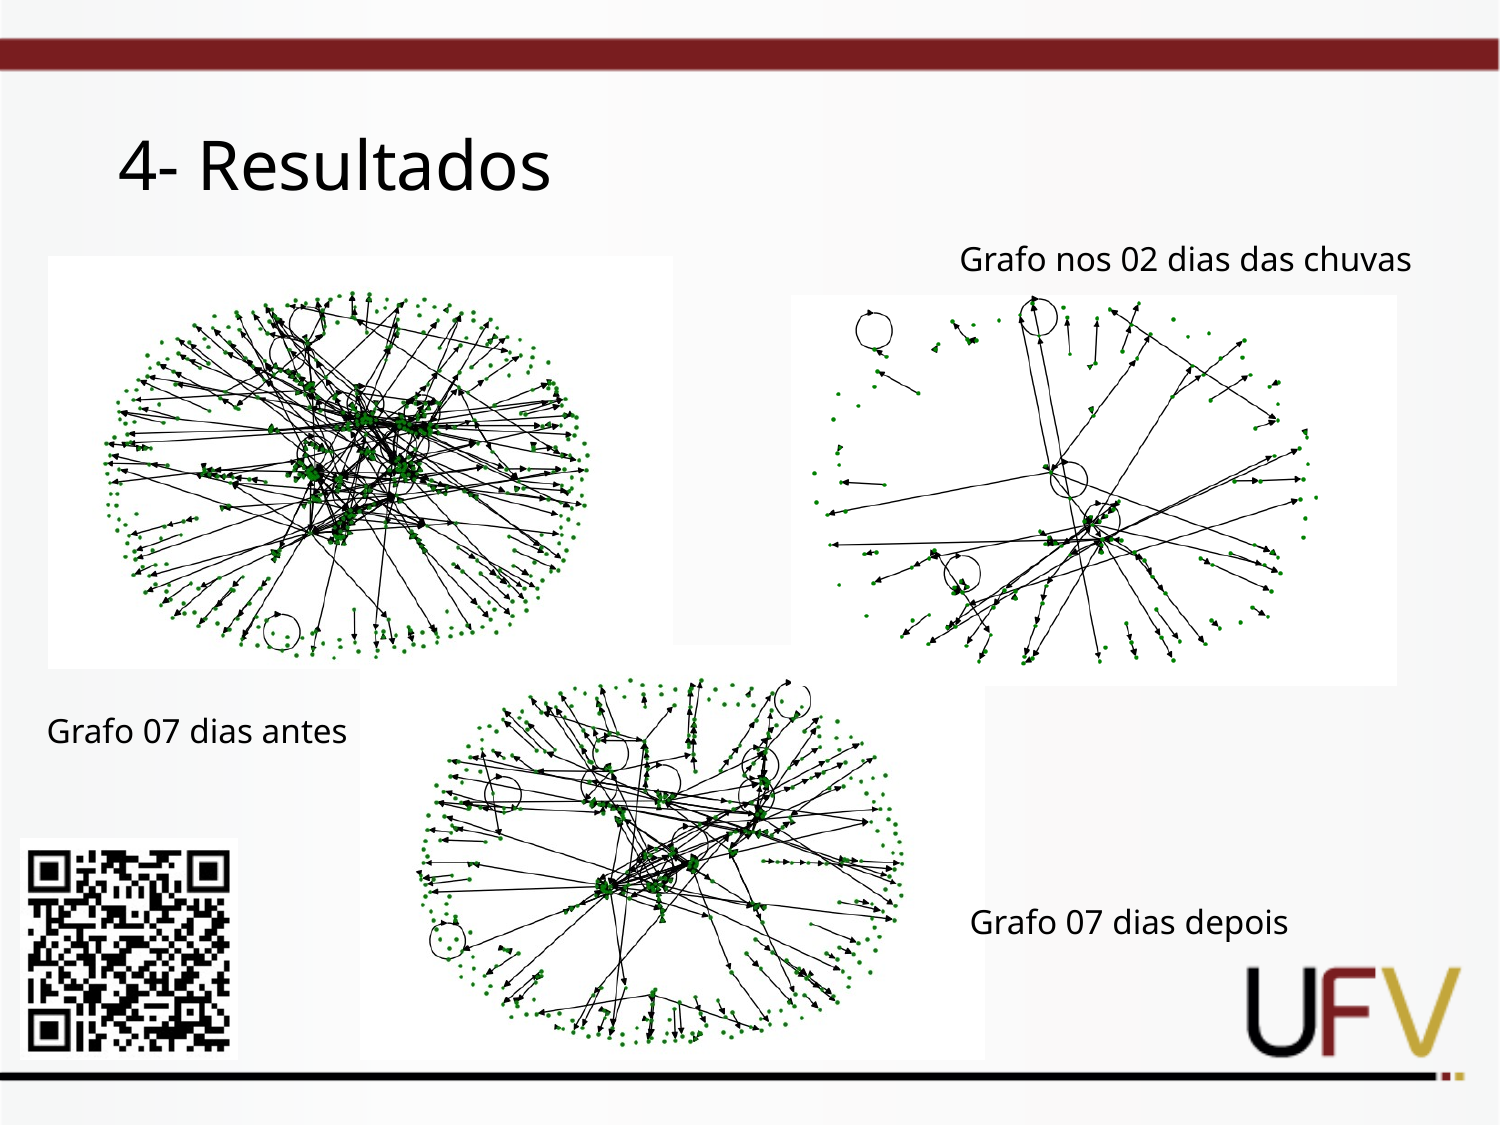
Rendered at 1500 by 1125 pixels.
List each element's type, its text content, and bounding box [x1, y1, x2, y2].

picture [0, 0, 1500, 1125]
text_box Grafo 07 dias antes [31, 702, 360, 758]
text_box Grafo nos 02 dias das chuvas [944, 230, 1428, 286]
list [48, 256, 673, 669]
text_box Grafo 07 dias depois [985, 893, 1304, 949]
title 4- Resultados [103, 59, 1397, 278]
